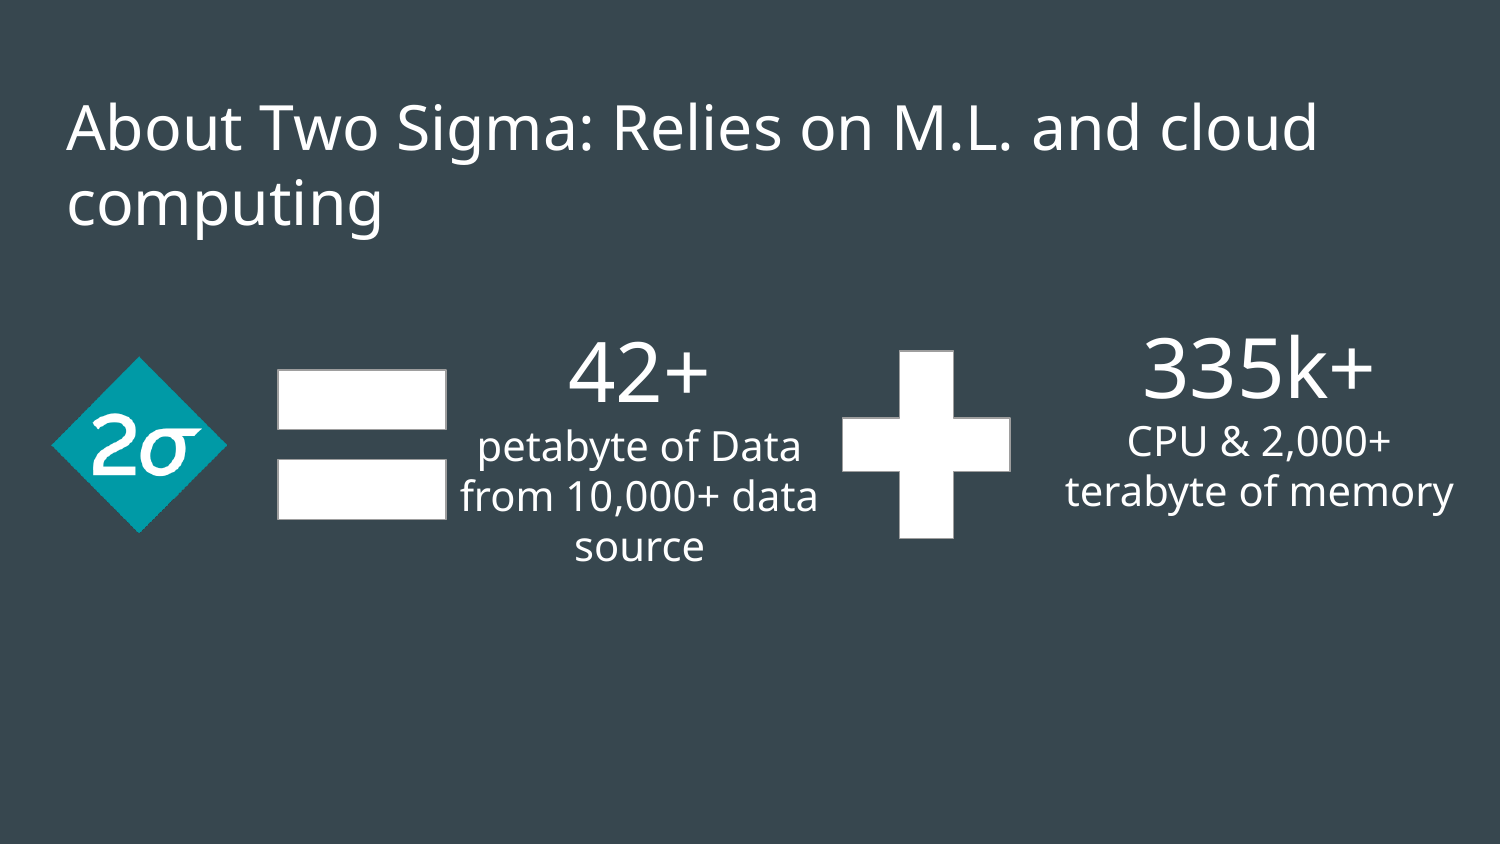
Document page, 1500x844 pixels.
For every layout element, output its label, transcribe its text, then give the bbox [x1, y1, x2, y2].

picture [50, 356, 240, 534]
text_box 335k+ CPU & 2,000+ terabyte of memory [1040, 322, 1479, 567]
text_box 42+ petabyte of Data from 10,000+ data source [437, 322, 842, 567]
text_box [278, 459, 437, 520]
title About Two Sigma: Relies on M.L. and cloud computing [51, 72, 1449, 167]
text_box [278, 369, 437, 430]
text_box [842, 350, 1011, 539]
